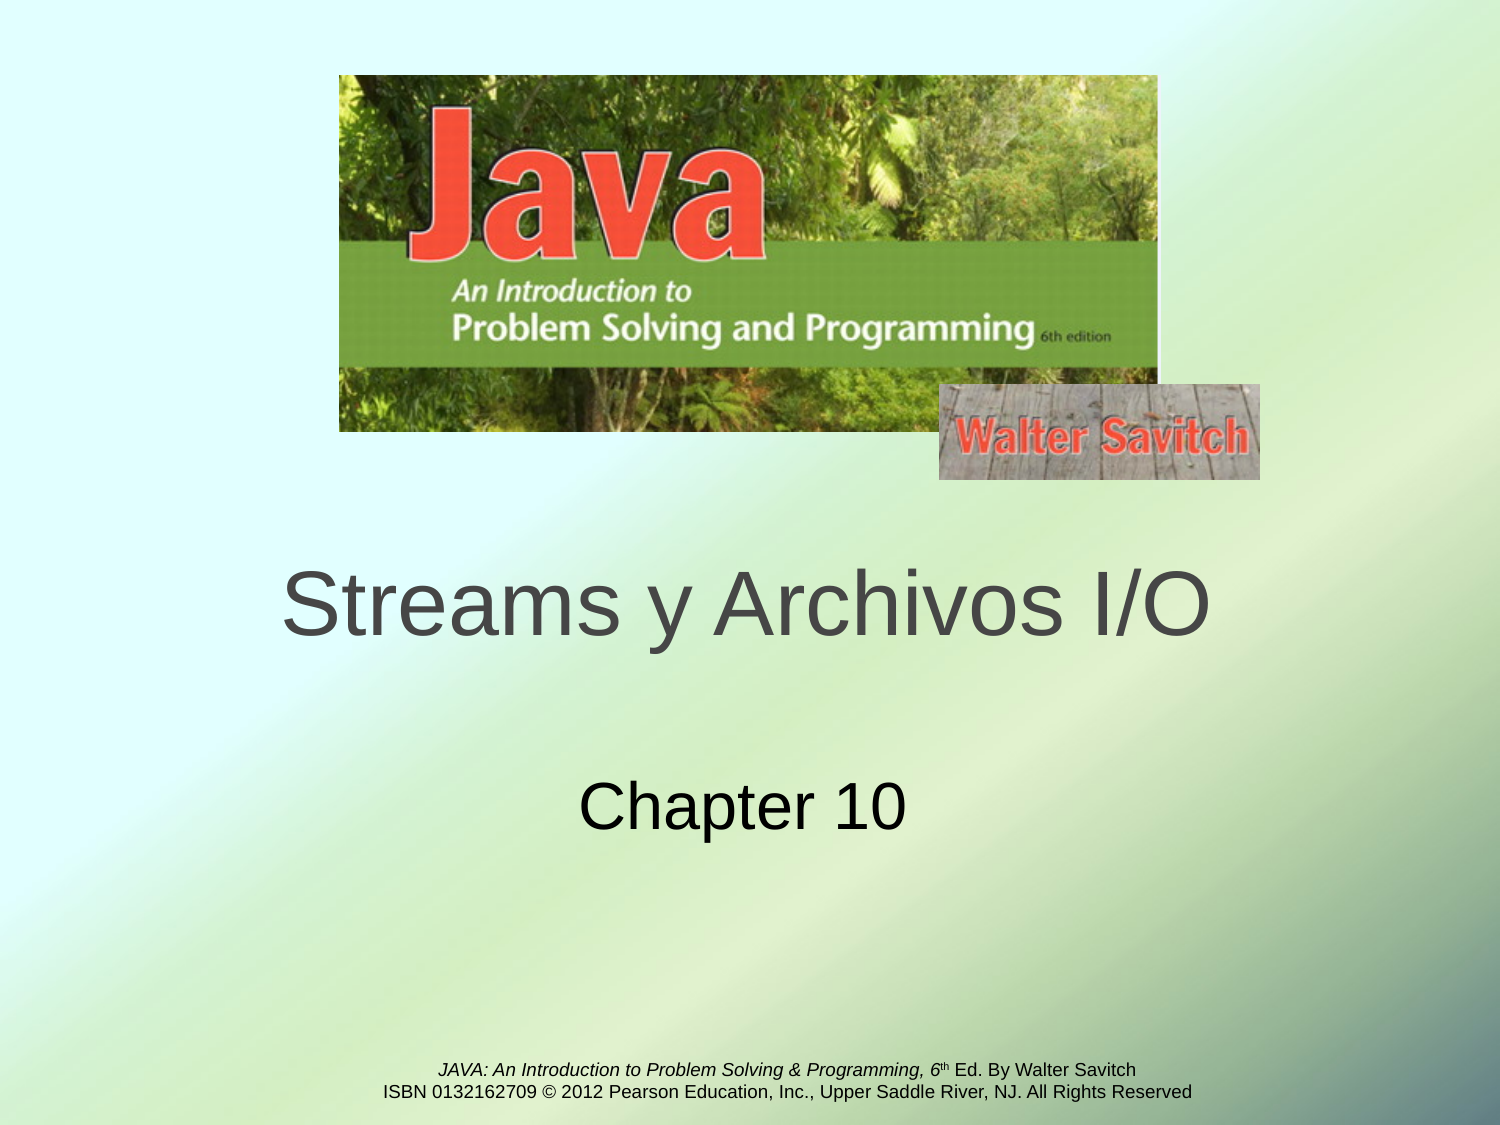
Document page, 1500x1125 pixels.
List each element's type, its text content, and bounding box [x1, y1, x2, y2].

subtitle Chapter 10 [218, 755, 1269, 1043]
title Streams y Archivos I/O [110, 478, 1386, 720]
picture [0, 0, 1500, 1125]
